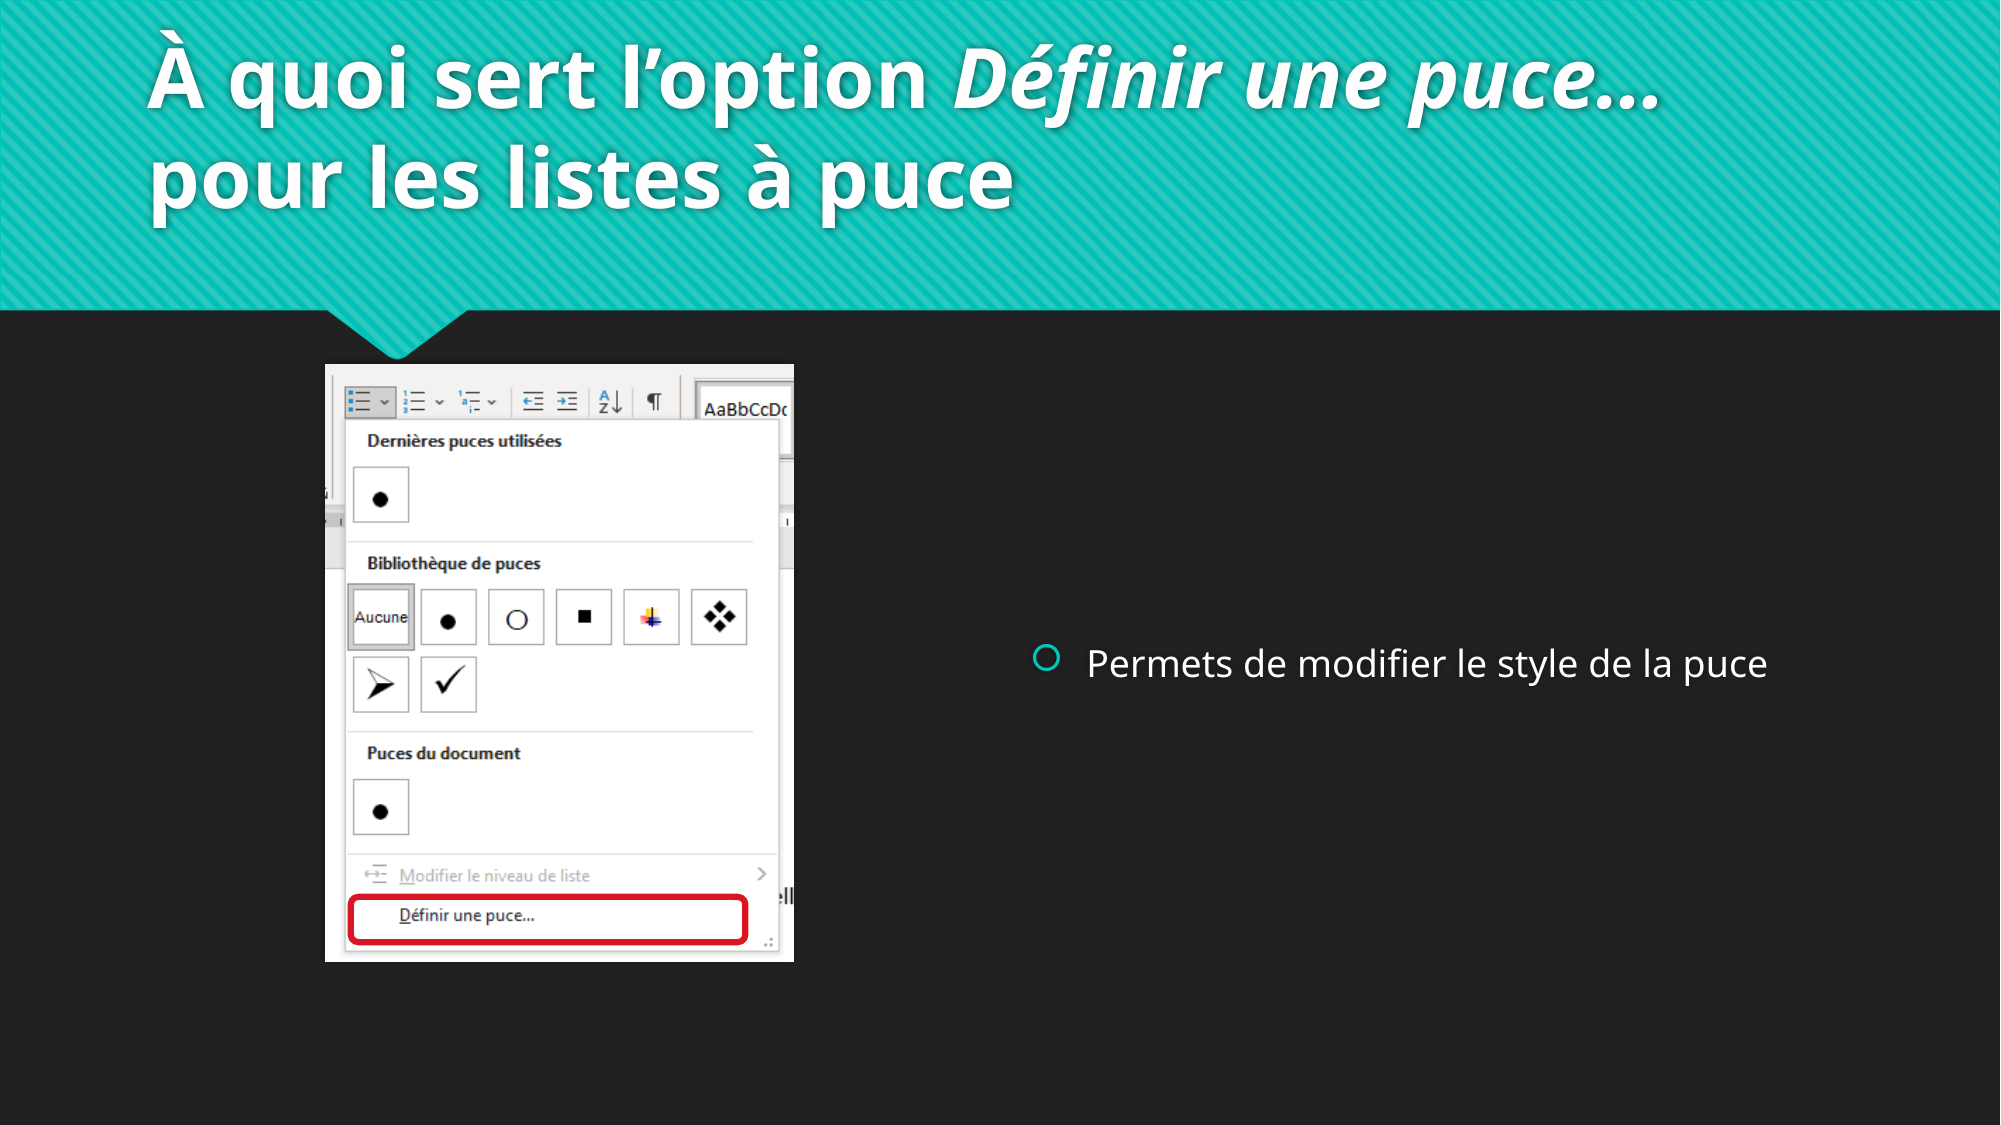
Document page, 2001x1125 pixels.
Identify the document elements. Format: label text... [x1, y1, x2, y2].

list Permets de modifier le style de la puce [1014, 364, 1868, 962]
picture [325, 364, 794, 962]
title À quoi sert l’option Définir une puce… pour les listes à puce [132, 73, 1868, 233]
